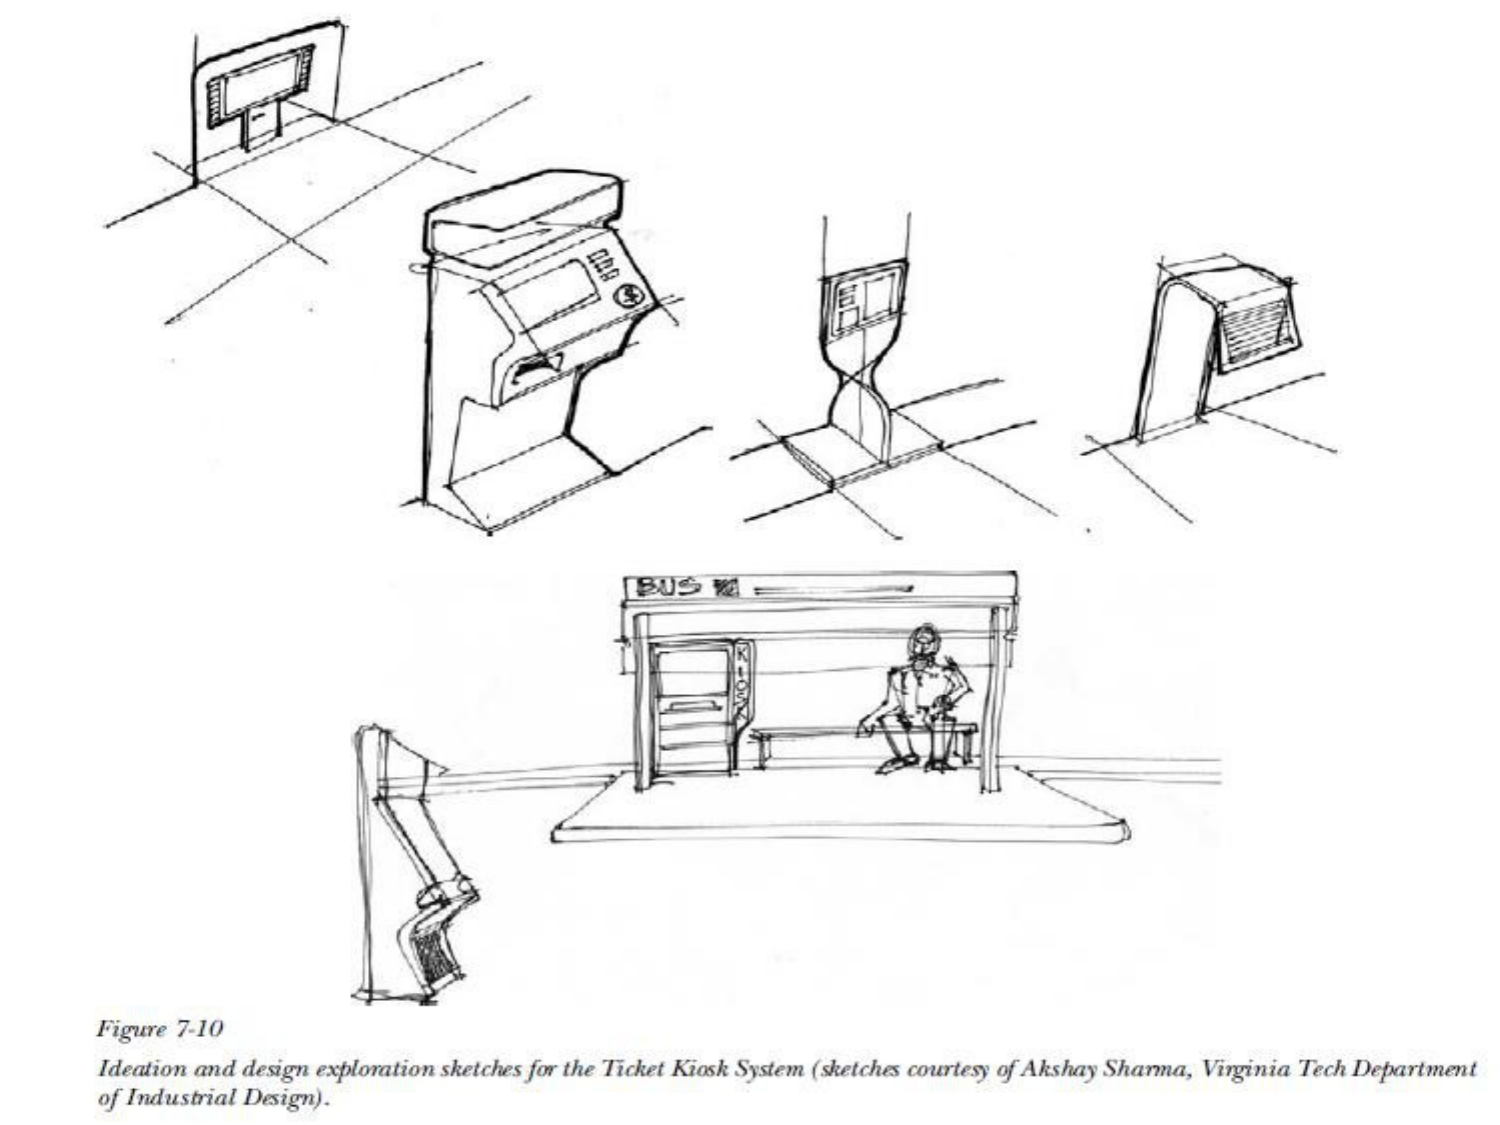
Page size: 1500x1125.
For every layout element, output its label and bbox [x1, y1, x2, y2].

text_box [0, 0, 1500, 1125]
